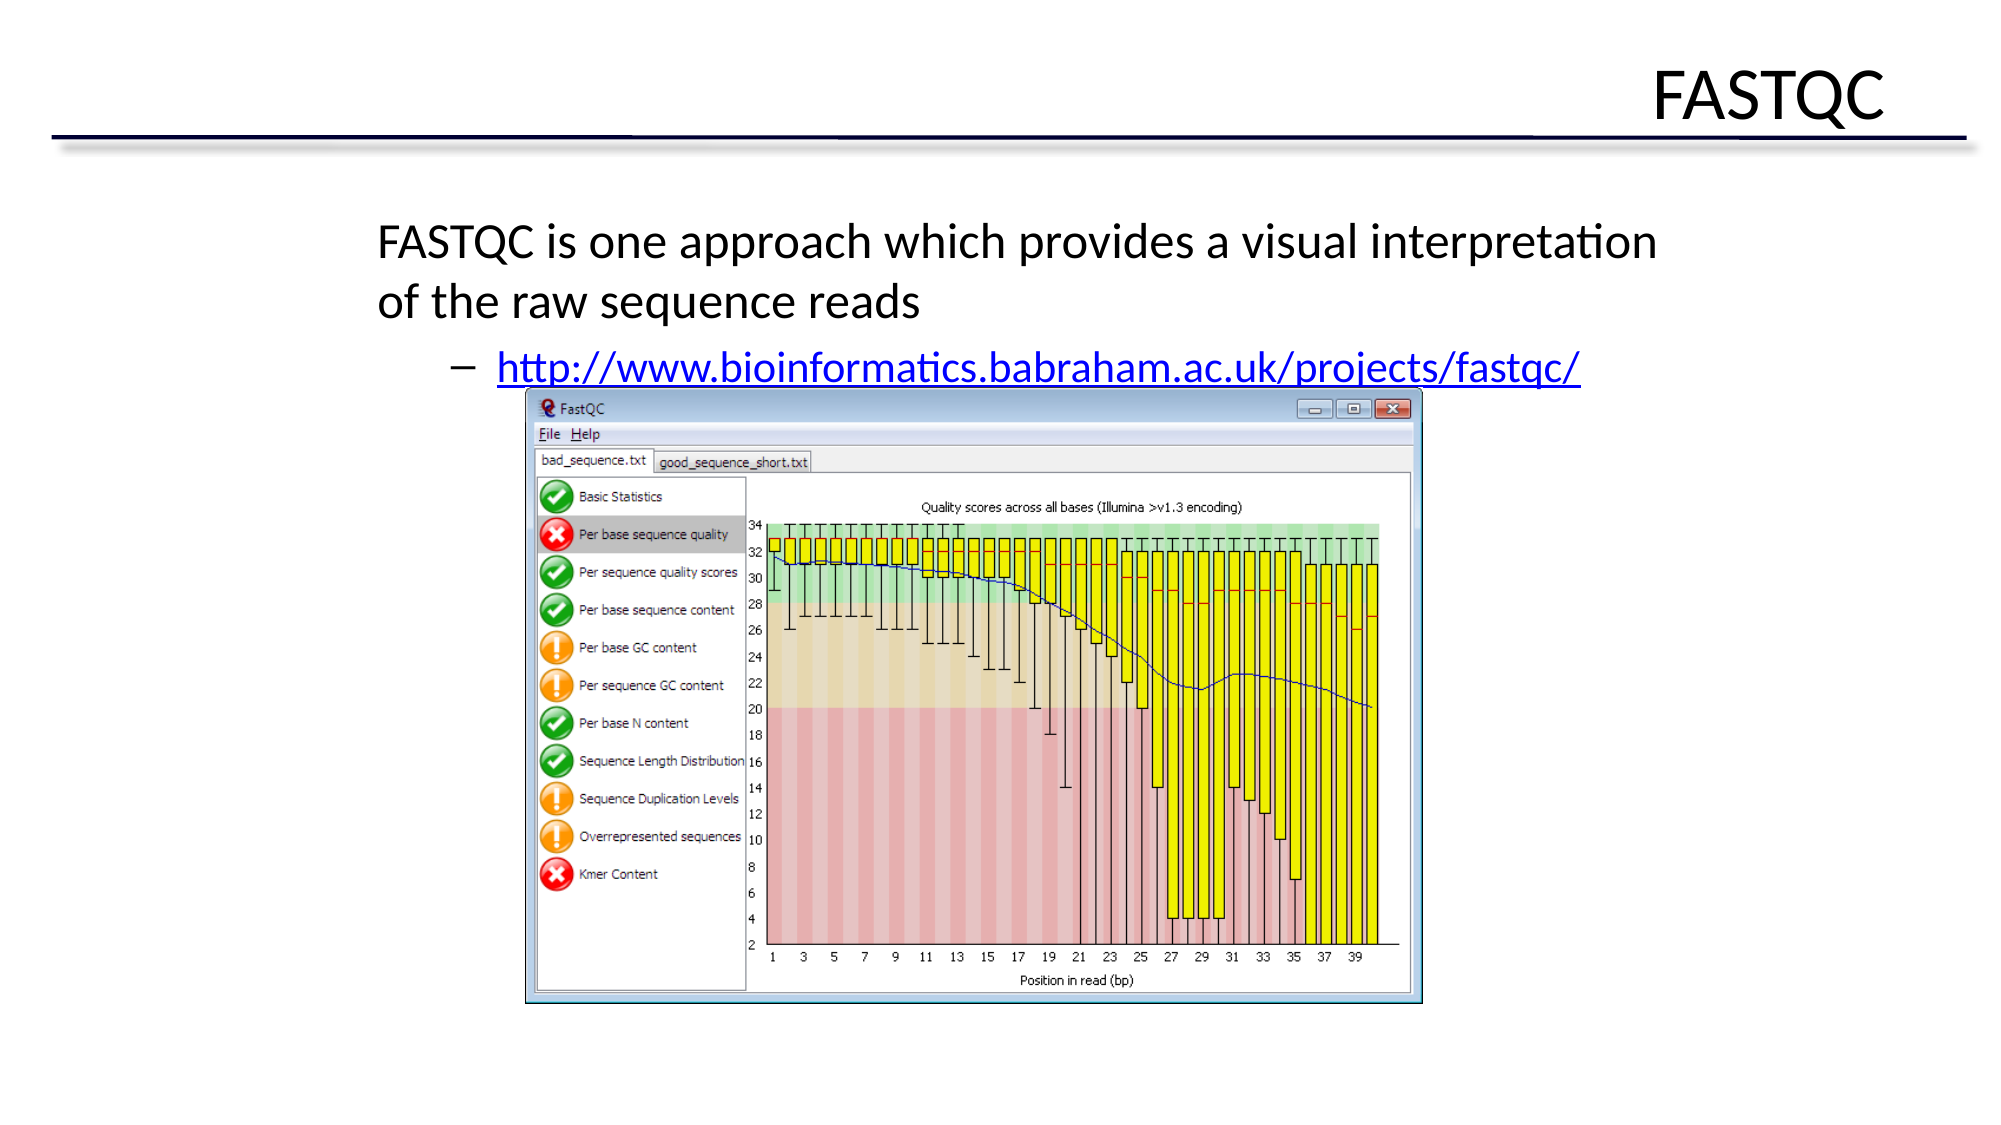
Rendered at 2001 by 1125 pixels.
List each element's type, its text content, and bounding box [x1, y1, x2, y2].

list FASTQC is one approach which provides a visual interpretation of the raw sequence reads http://www.bioinformatics.babraham.ac.uk/projects/fastqc/ [362, 225, 1725, 400]
title FASTQC [99, 37, 1900, 225]
picture [524, 387, 1423, 1004]
